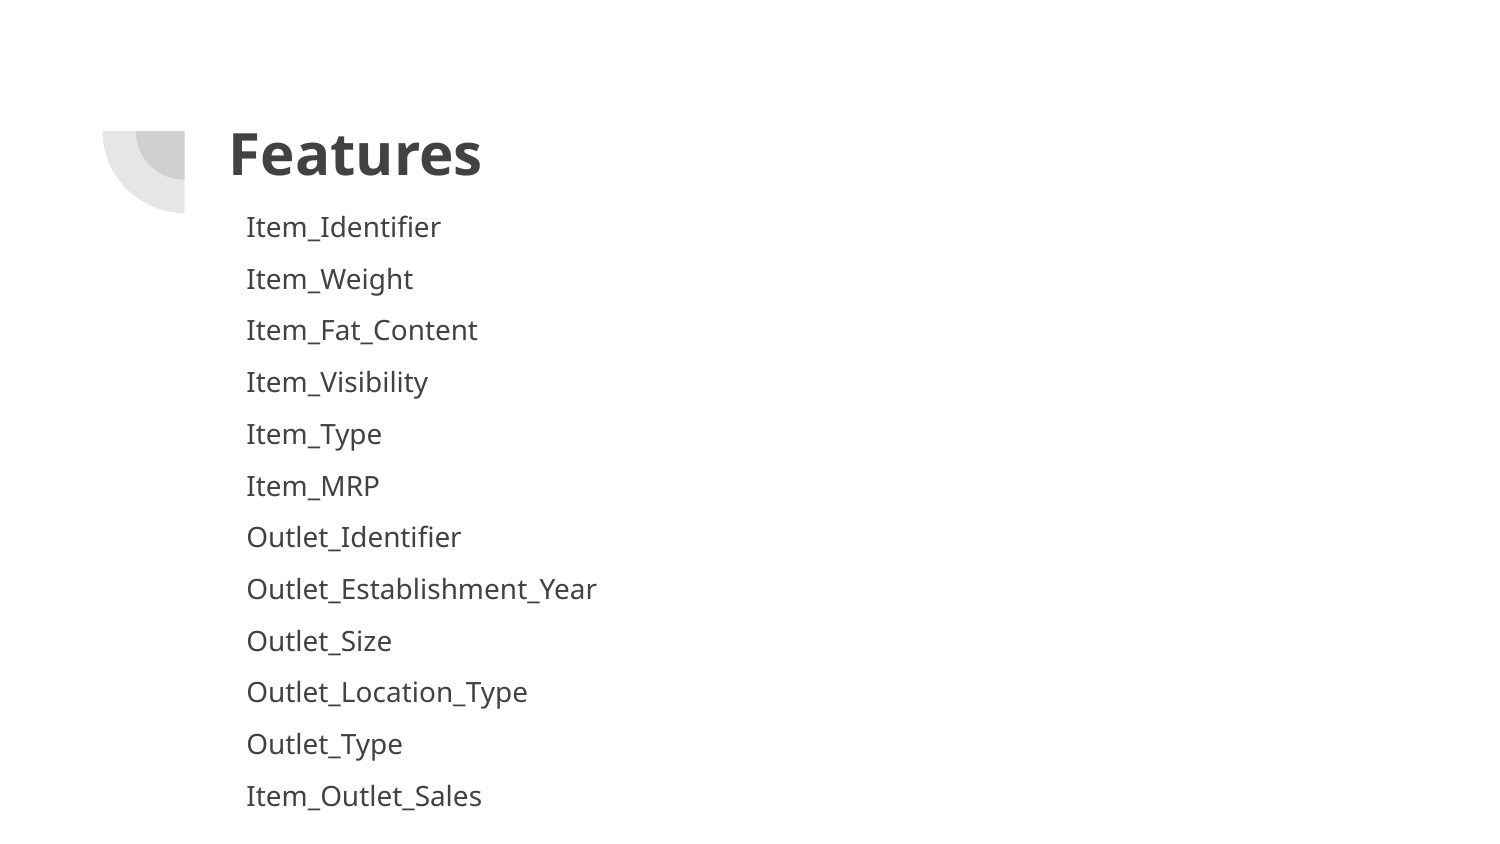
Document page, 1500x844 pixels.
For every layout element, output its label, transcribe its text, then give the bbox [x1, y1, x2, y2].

list Item_Identifier Item_Weight Item_Fat_Content Item_Visibility Item_Type Item_MRP Outlet_Identifier Outlet_Establishment_Year Outlet_Size Outlet_Location_Type Outlet_Type Item_Outlet_Sales [231, 186, 779, 844]
title Features [213, 98, 1368, 263]
